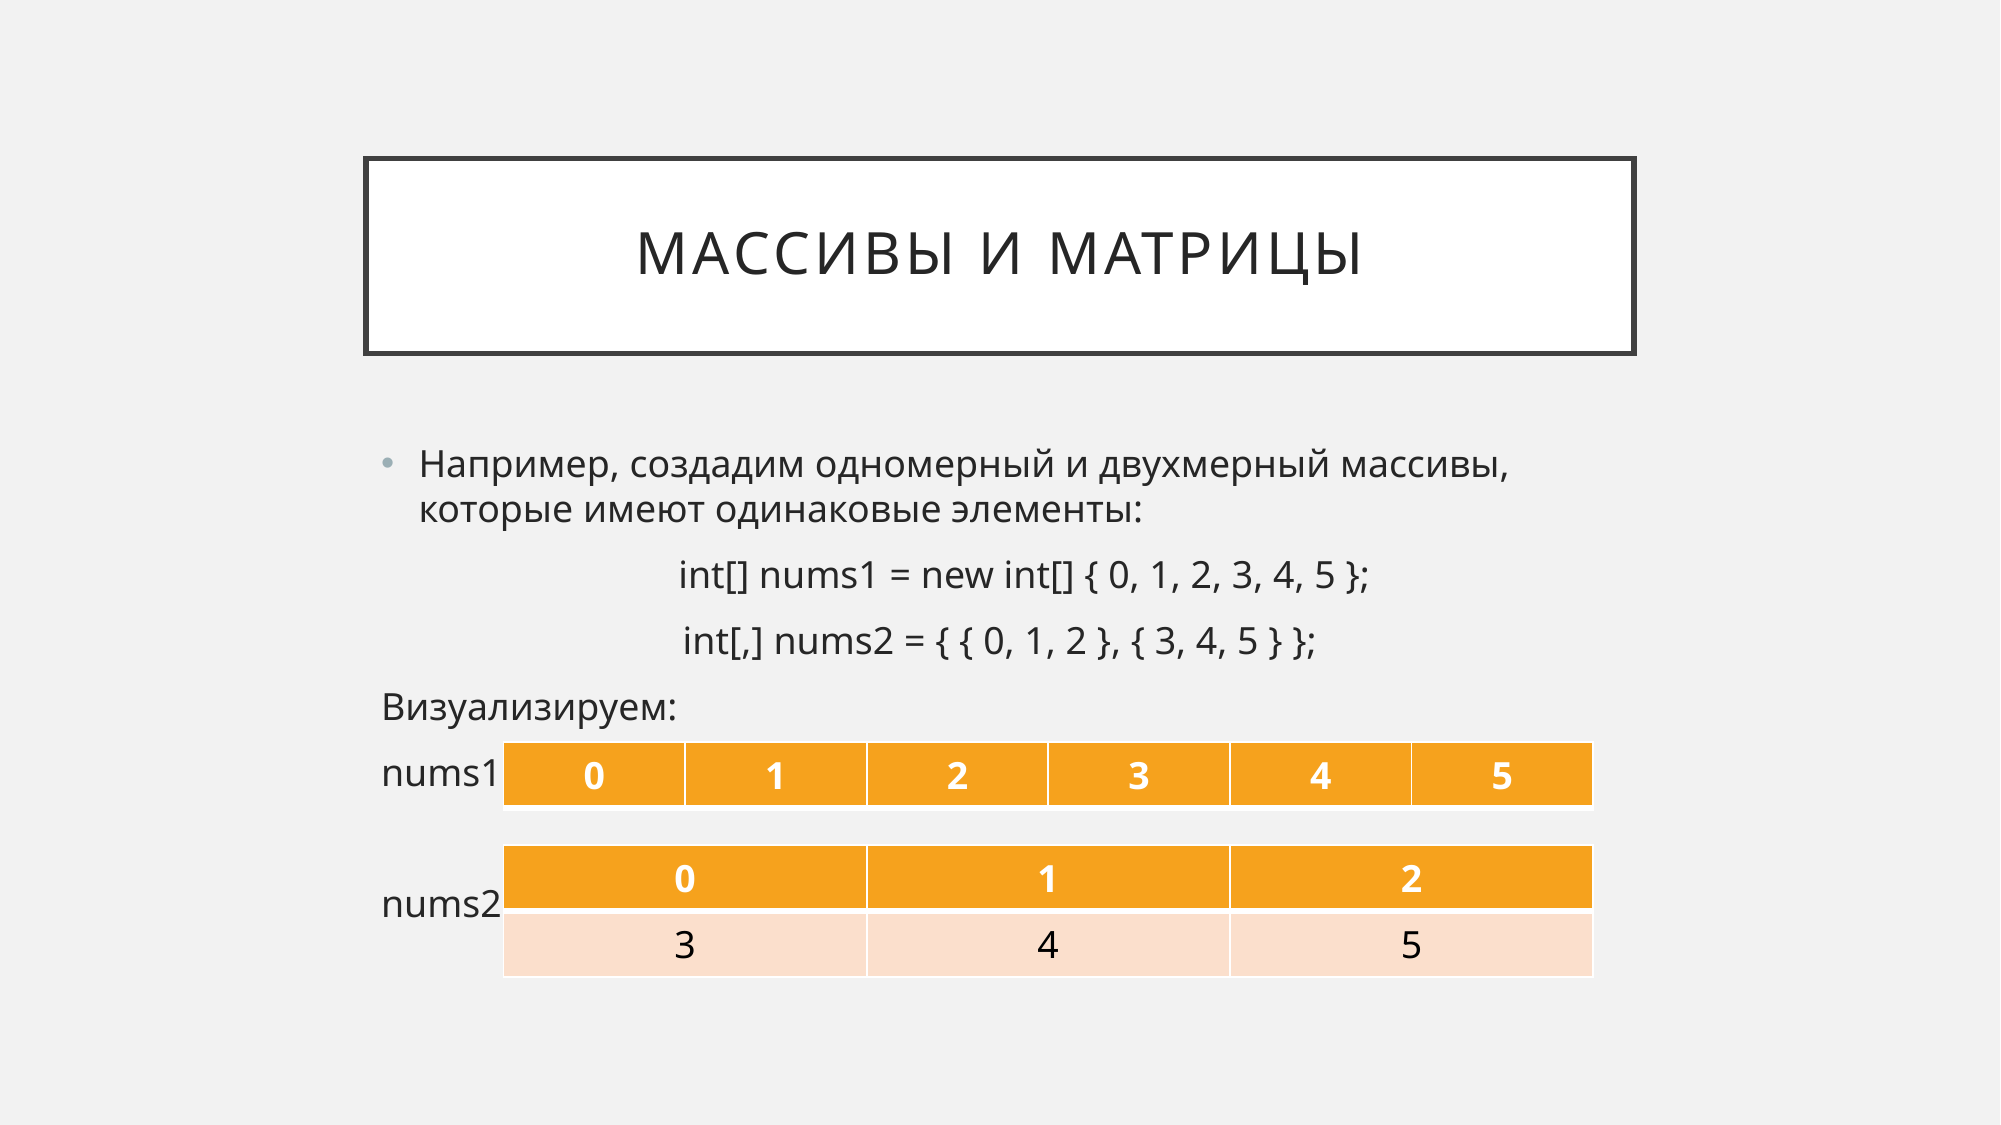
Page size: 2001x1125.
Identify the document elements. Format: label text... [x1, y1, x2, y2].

table_header 1 [686, 743, 866, 805]
table_header 2 [1231, 846, 1592, 908]
table_header 0 [504, 743, 684, 805]
table_header 5 [1412, 743, 1592, 805]
table_cell 4 [868, 914, 1229, 976]
table_header 3 [1049, 743, 1229, 805]
table_header 1 [868, 846, 1229, 908]
list Например, создадим одномерный и двухмерный массивы, которые имеют одинаковые элементы: int[] nums1 = new int[] { 0, 1, 2, 3, 4, 5 }; int[,] nums2 = { { 0, 1, 2 }, { 3, 4, 5 } }; Визуализируем: nums1: nums2: [366, 432, 1634, 942]
title Массивы и Матрицы [363, 156, 1637, 356]
table_header 0 [504, 846, 866, 908]
table_header 4 [1231, 743, 1411, 805]
table_cell 5 [1231, 914, 1592, 976]
table_cell 3 [504, 914, 866, 976]
table_header 2 [868, 743, 1047, 805]
